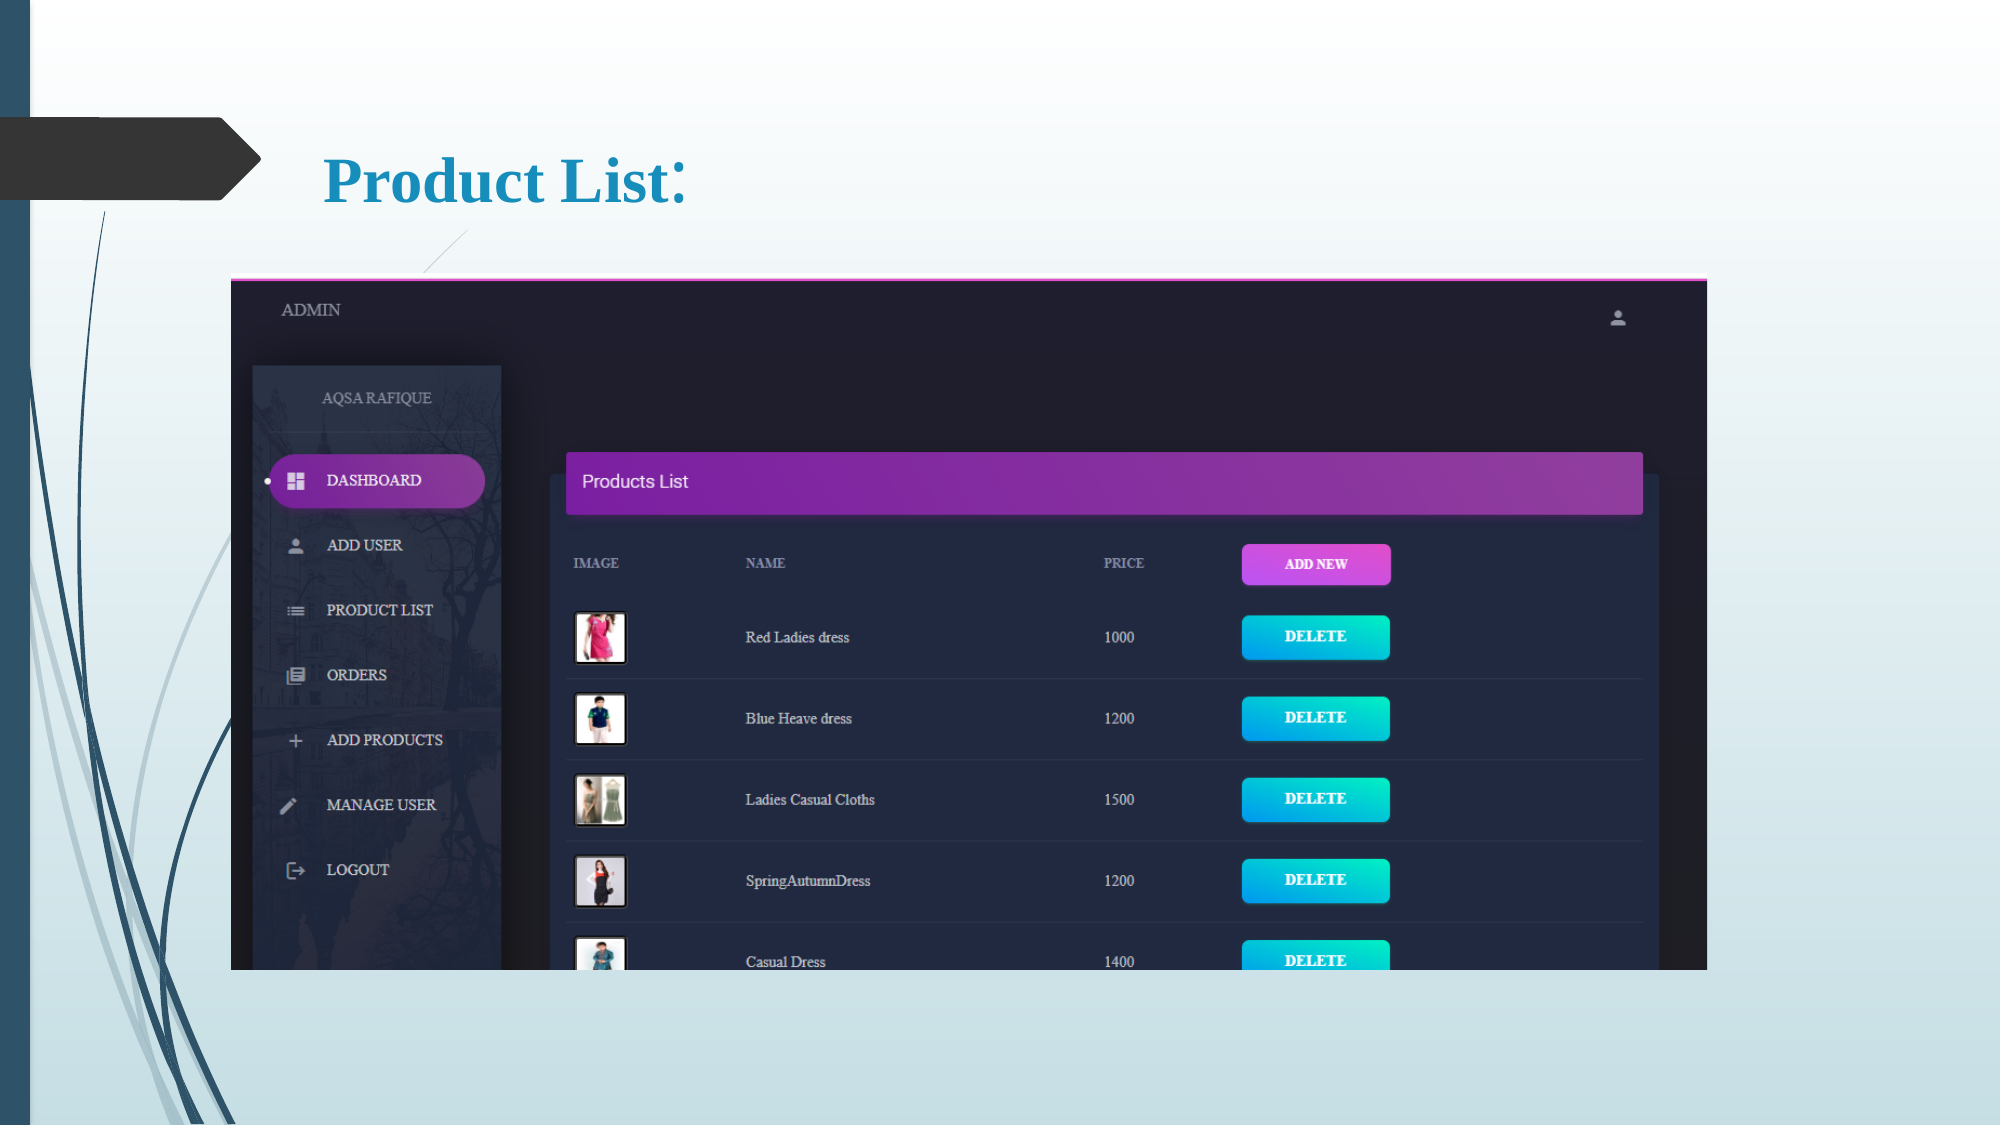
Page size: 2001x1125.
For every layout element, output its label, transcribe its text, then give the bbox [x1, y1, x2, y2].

title Product List: [308, 122, 1863, 225]
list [230, 273, 1708, 970]
